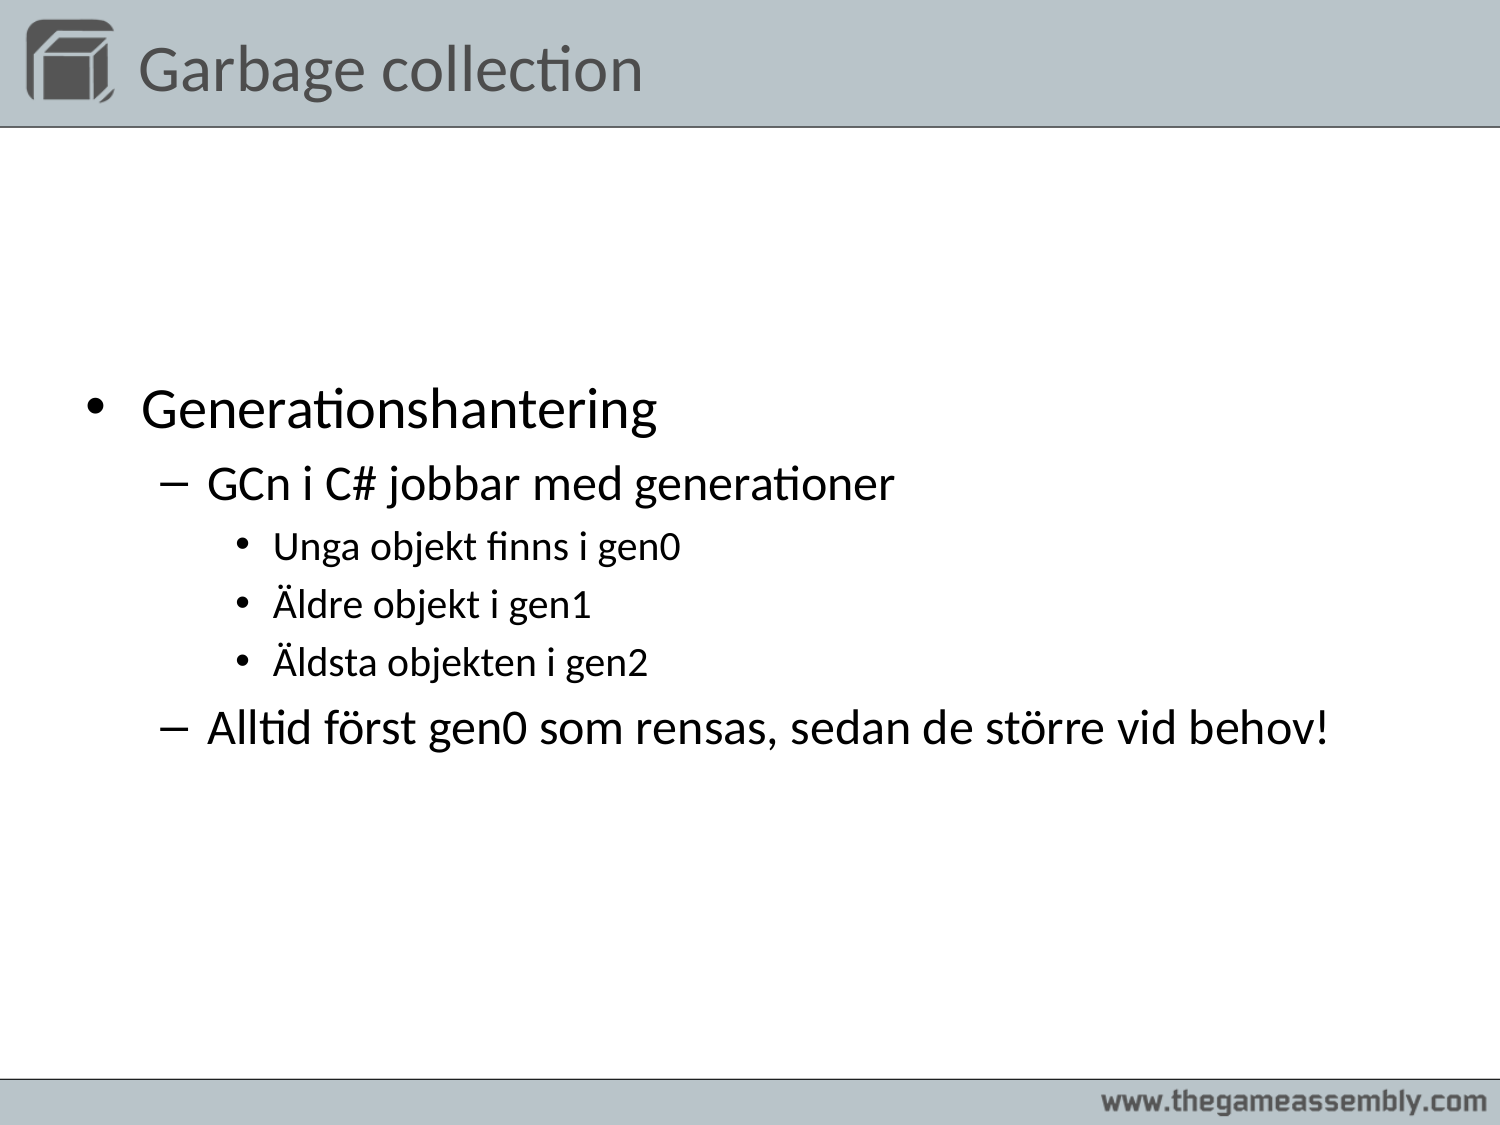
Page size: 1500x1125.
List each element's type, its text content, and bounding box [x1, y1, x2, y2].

picture [0, 0, 1500, 1125]
list Generationshantering GCn i C# jobbar med generationer Unga objekt finns i gen0 Äldre objekt i gen1 Äldsta objekten i gen2 Alltid först gen0 som rensas, sedan de större vid behov! [70, 152, 1421, 973]
title Garbage collection [123, 0, 1500, 130]
